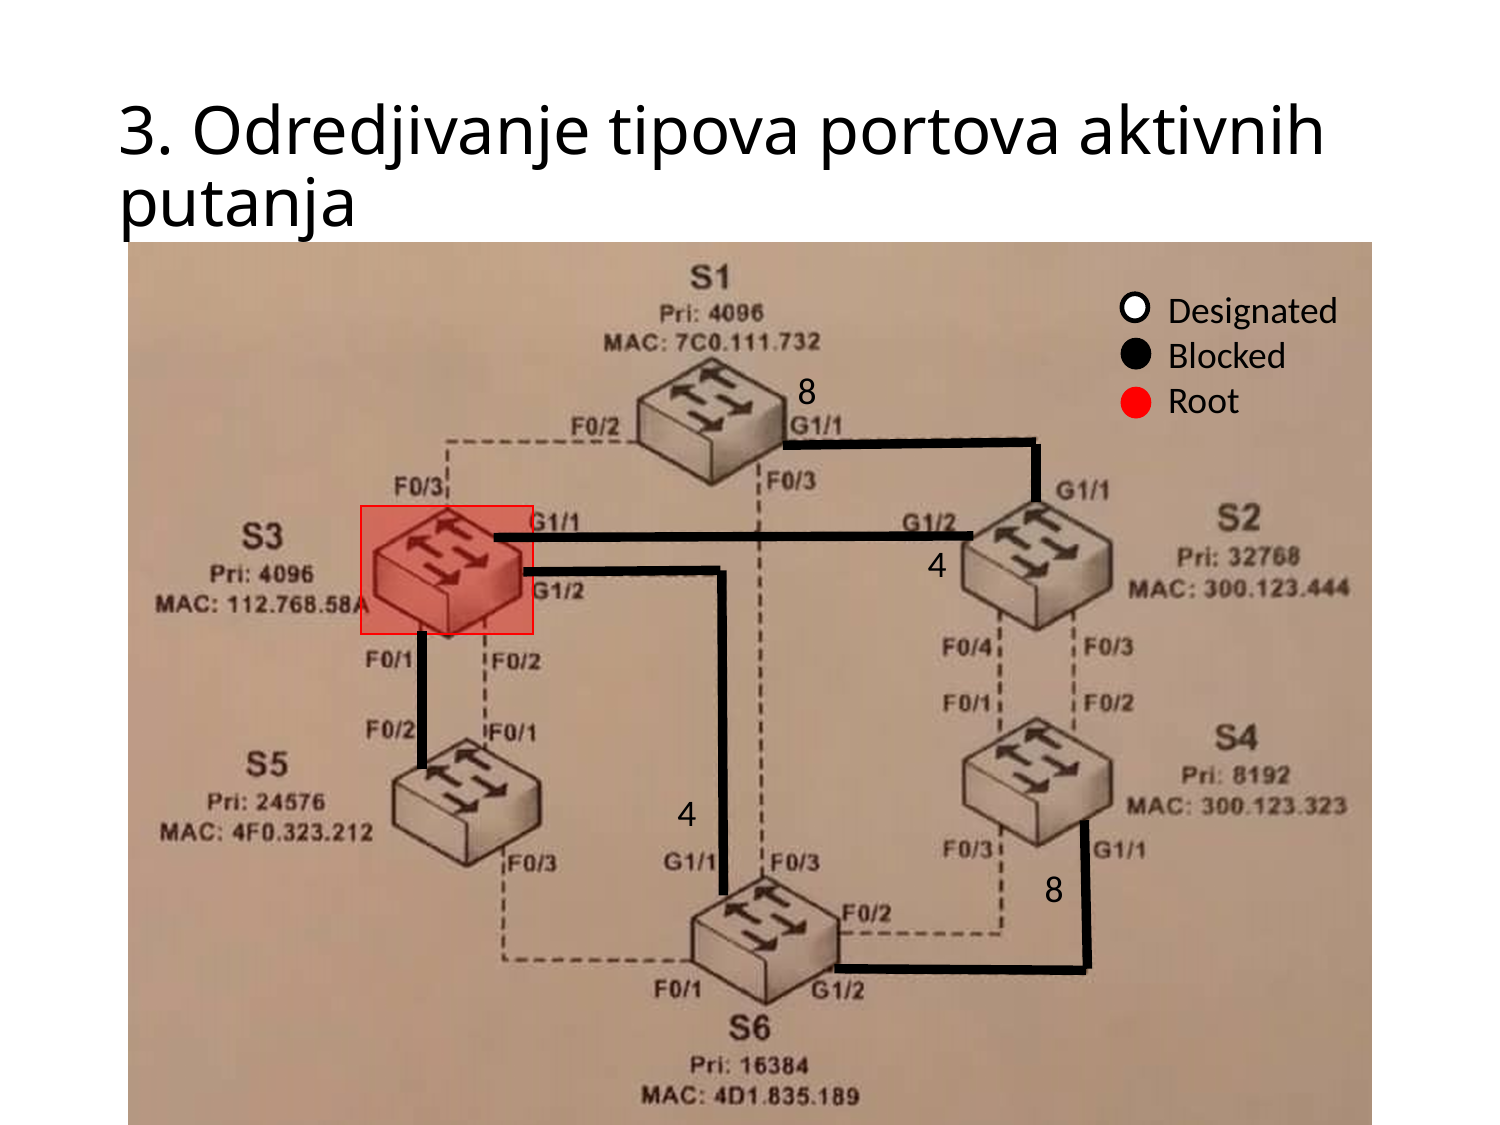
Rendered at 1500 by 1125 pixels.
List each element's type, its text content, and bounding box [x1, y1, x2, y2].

picture [128, 242, 1372, 1125]
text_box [1084, 820, 1088, 969]
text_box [782, 442, 1036, 446]
title 3. Odredjivanje tipova portova aktivnih putanja [103, 59, 1397, 278]
